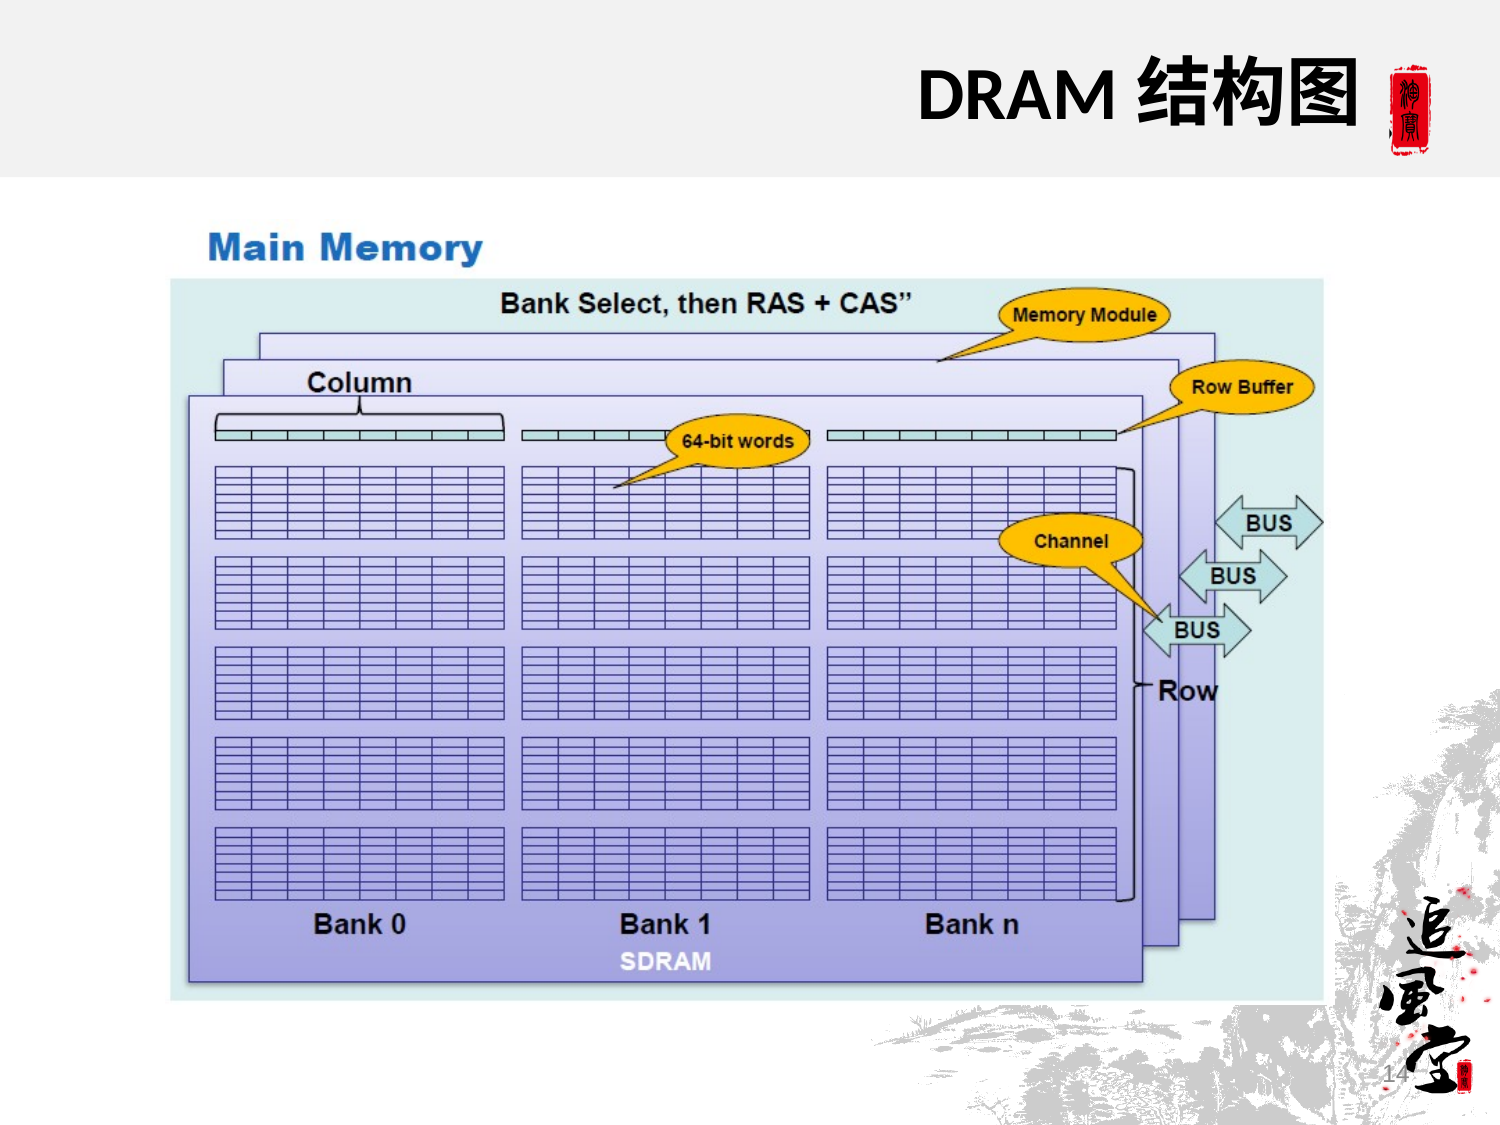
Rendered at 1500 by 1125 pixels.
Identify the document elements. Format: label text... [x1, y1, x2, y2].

picture [1376, 887, 1495, 1094]
title DRAM结构图 [75, 25, 1376, 154]
slide_number 14 [1074, 1042, 1425, 1103]
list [165, 219, 1335, 1006]
picture [1389, 59, 1440, 156]
